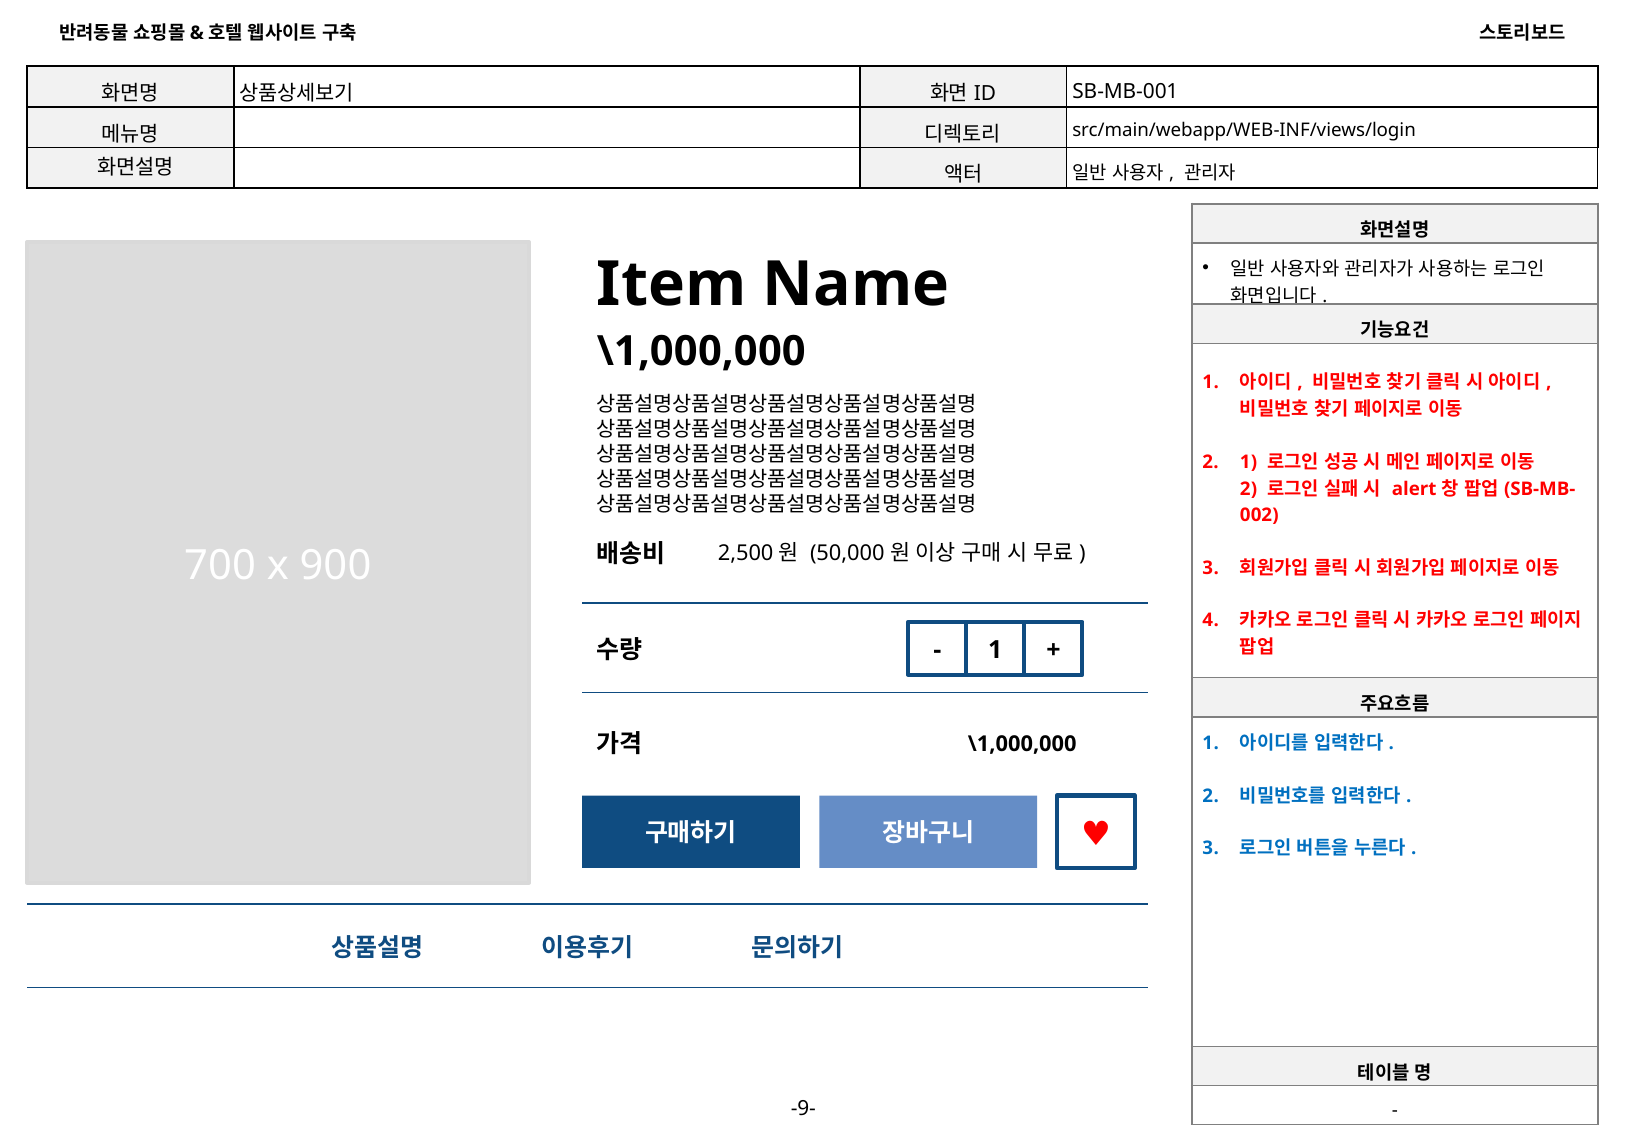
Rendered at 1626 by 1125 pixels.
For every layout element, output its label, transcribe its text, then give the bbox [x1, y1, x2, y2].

table_cell [235, 148, 859, 187]
table_header 상품상세보기 [235, 67, 859, 106]
table_header 화면ID [861, 67, 1066, 106]
text_box 상품설명상품설명상품설명상품설명상품설명 상품설명상품설명상품설명상품설명상품설명 상품설명상품설명상품설명상품설명상품설명 상품설명상품설명상품설명상품설명상품설명 상품설명상품설명상품설명상품설명상품설명 [580, 389, 1110, 517]
text_box 1 [964, 620, 1022, 677]
text_box 수량 [580, 627, 715, 669]
text_box 배송비 [580, 532, 715, 574]
table_header 화면설명 [1193, 205, 1597, 242]
text_box 700 x 900 [25, 240, 531, 885]
table_cell 액터 [861, 148, 1066, 187]
text_box \1,000,000 [701, 721, 1094, 763]
table_cell 메뉴명 [28, 108, 233, 147]
table_header 테이블 명 [1193, 1047, 1597, 1085]
table_cell 일반 사용자, 관리자 [1067, 148, 1597, 187]
text_box - [906, 620, 964, 677]
text_box Item Name [580, 238, 968, 307]
table_cell 디렉토리 [861, 108, 1066, 147]
table_cell 기능요건 [1193, 305, 1597, 343]
table_cell 아이디, 비밀번호 찾기 클릭 시 아이디, 비밀번호 찾기 페이지로 이동 1) 로그인 성공 시 메인 페이지로 이동 2) 로그인 실패 시 alert창 팝업(SB-MB-002) 회원가입 클릭 시 회원가입 페이지로 이동 카카오 로그인 클릭 시 카카오 로그인 페이지 팝업 [1193, 344, 1597, 677]
table_cell 화면설명 [28, 148, 233, 187]
table_cell 일반 사용자와 관리자가 사용하는 로그인 화면입니다. [1193, 244, 1597, 303]
text_box + [1022, 620, 1084, 677]
table_header 화면명 [28, 67, 233, 106]
table_header SB-MB-001 [1067, 67, 1597, 106]
table_cell [235, 108, 859, 147]
text_box 2,500원 (50,000원 이상 구매 시 무료) [701, 531, 1150, 573]
table_cell src/main/webapp/WEB-INF/views/login [1067, 108, 1597, 147]
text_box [581, 795, 1136, 869]
table_cell 아이디를 입력한다. 비밀번호를 입력한다. 로그인 버튼을 누른다. [1193, 718, 1597, 1046]
text_box 가격 [580, 721, 701, 763]
text_box \1,000,000 [580, 307, 968, 389]
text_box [307, 926, 868, 966]
table_cell - [1193, 1086, 1597, 1124]
table_cell 주요흐름 [1193, 678, 1597, 716]
